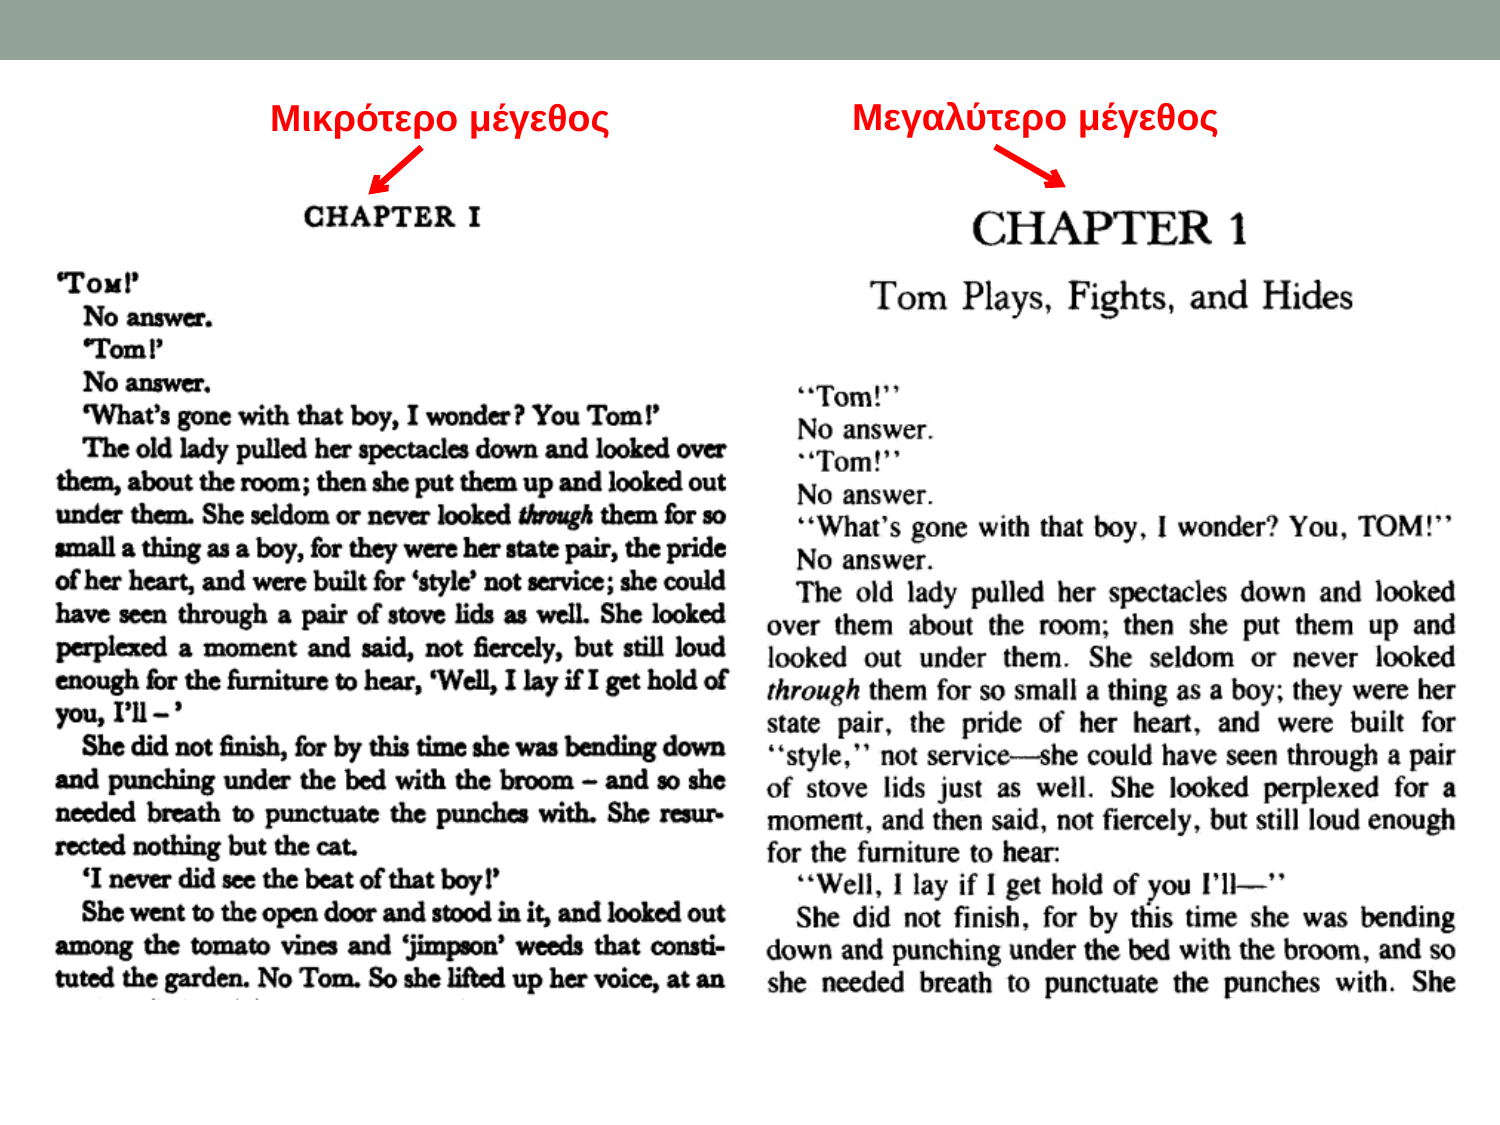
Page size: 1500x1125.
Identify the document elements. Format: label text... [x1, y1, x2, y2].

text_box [994, 146, 1066, 188]
picture [41, 195, 1473, 1000]
text_box Μεγαλύτερο μέγεθος [837, 85, 1235, 146]
text_box Μικρότερο μέγεθος [255, 86, 626, 147]
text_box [368, 147, 422, 195]
